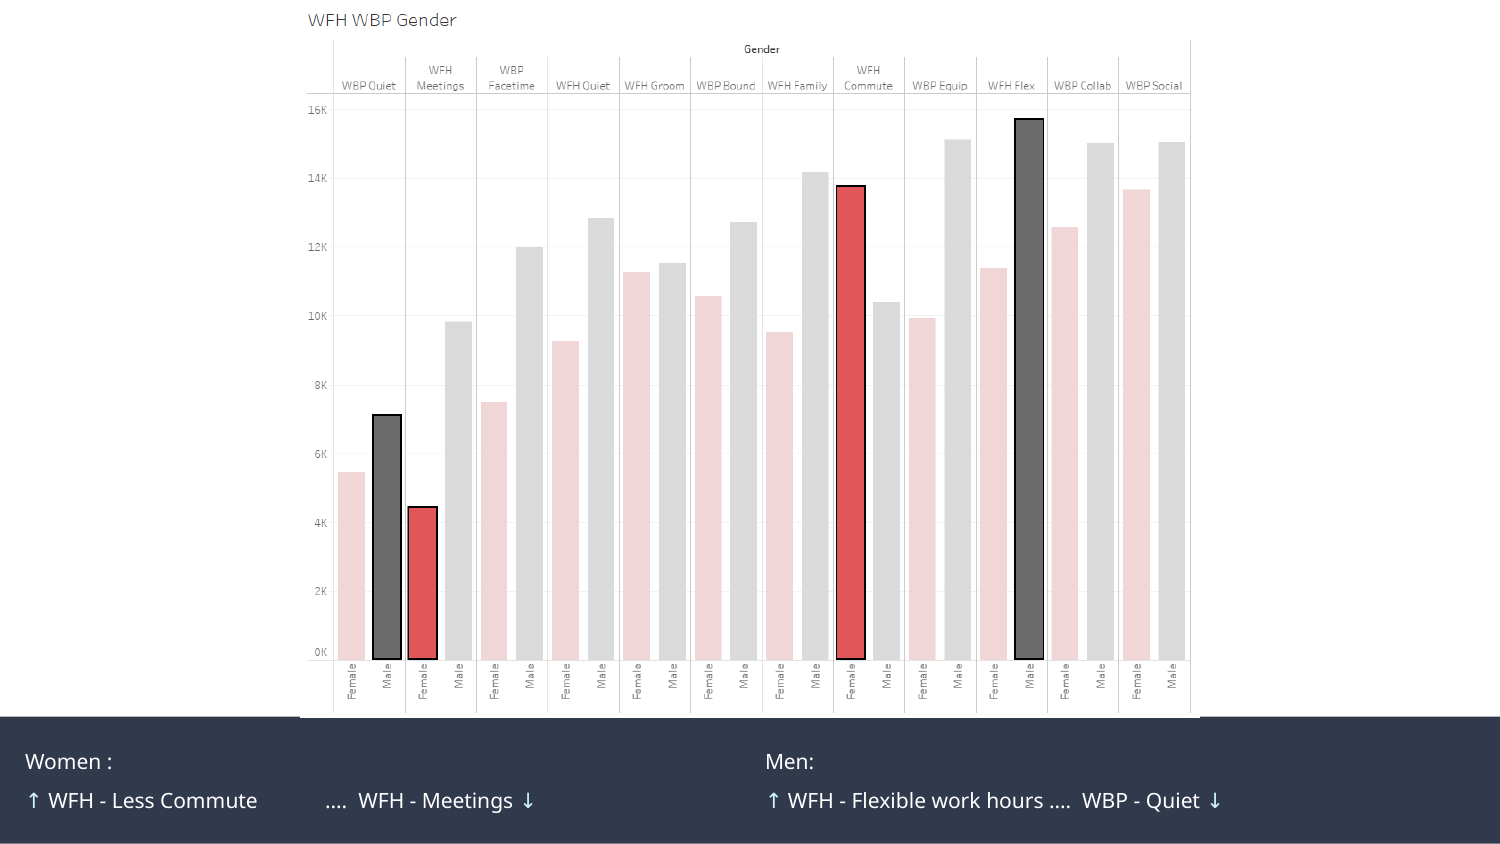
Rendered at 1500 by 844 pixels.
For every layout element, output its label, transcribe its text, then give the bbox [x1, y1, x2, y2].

list Women : ↑ WFH - Less Commute …. WFH - Meetings ↓ [10, 741, 750, 818]
list Men: ↑ WFH - Flexible work hours …. WBP - Quiet ↓ [750, 741, 1490, 818]
picture [300, 0, 1200, 718]
